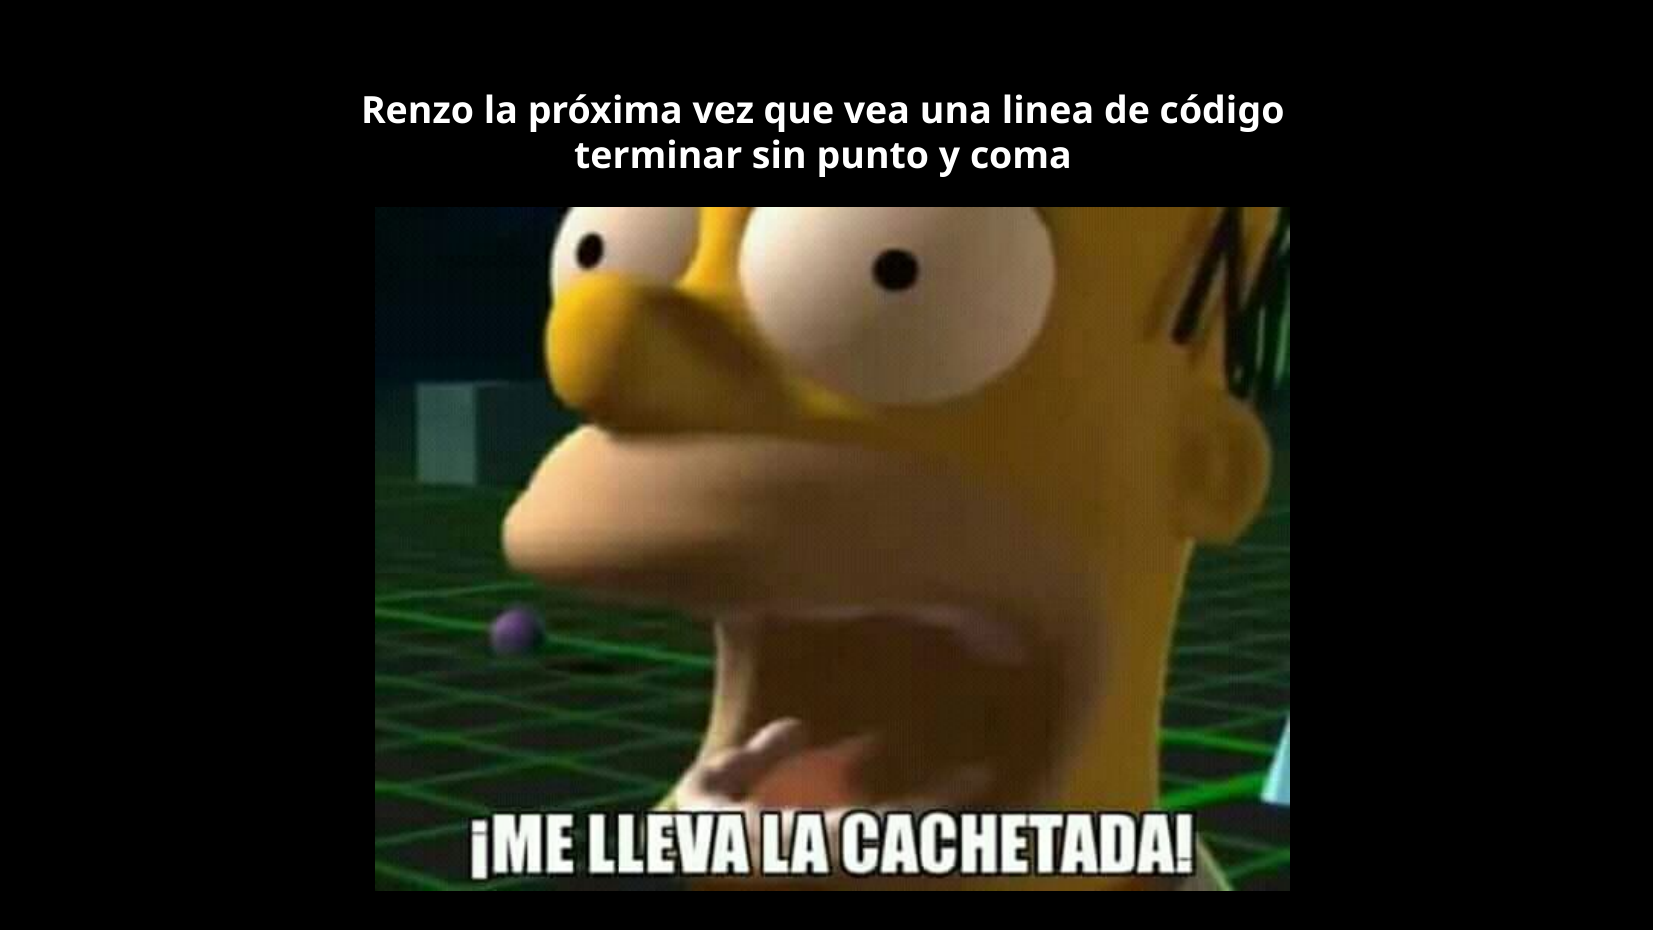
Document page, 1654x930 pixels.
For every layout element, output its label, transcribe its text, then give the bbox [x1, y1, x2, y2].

text_box Renzo la próxima vez que vea una linea de código terminar sin punto y coma [341, 78, 1305, 255]
picture [374, 207, 1291, 892]
